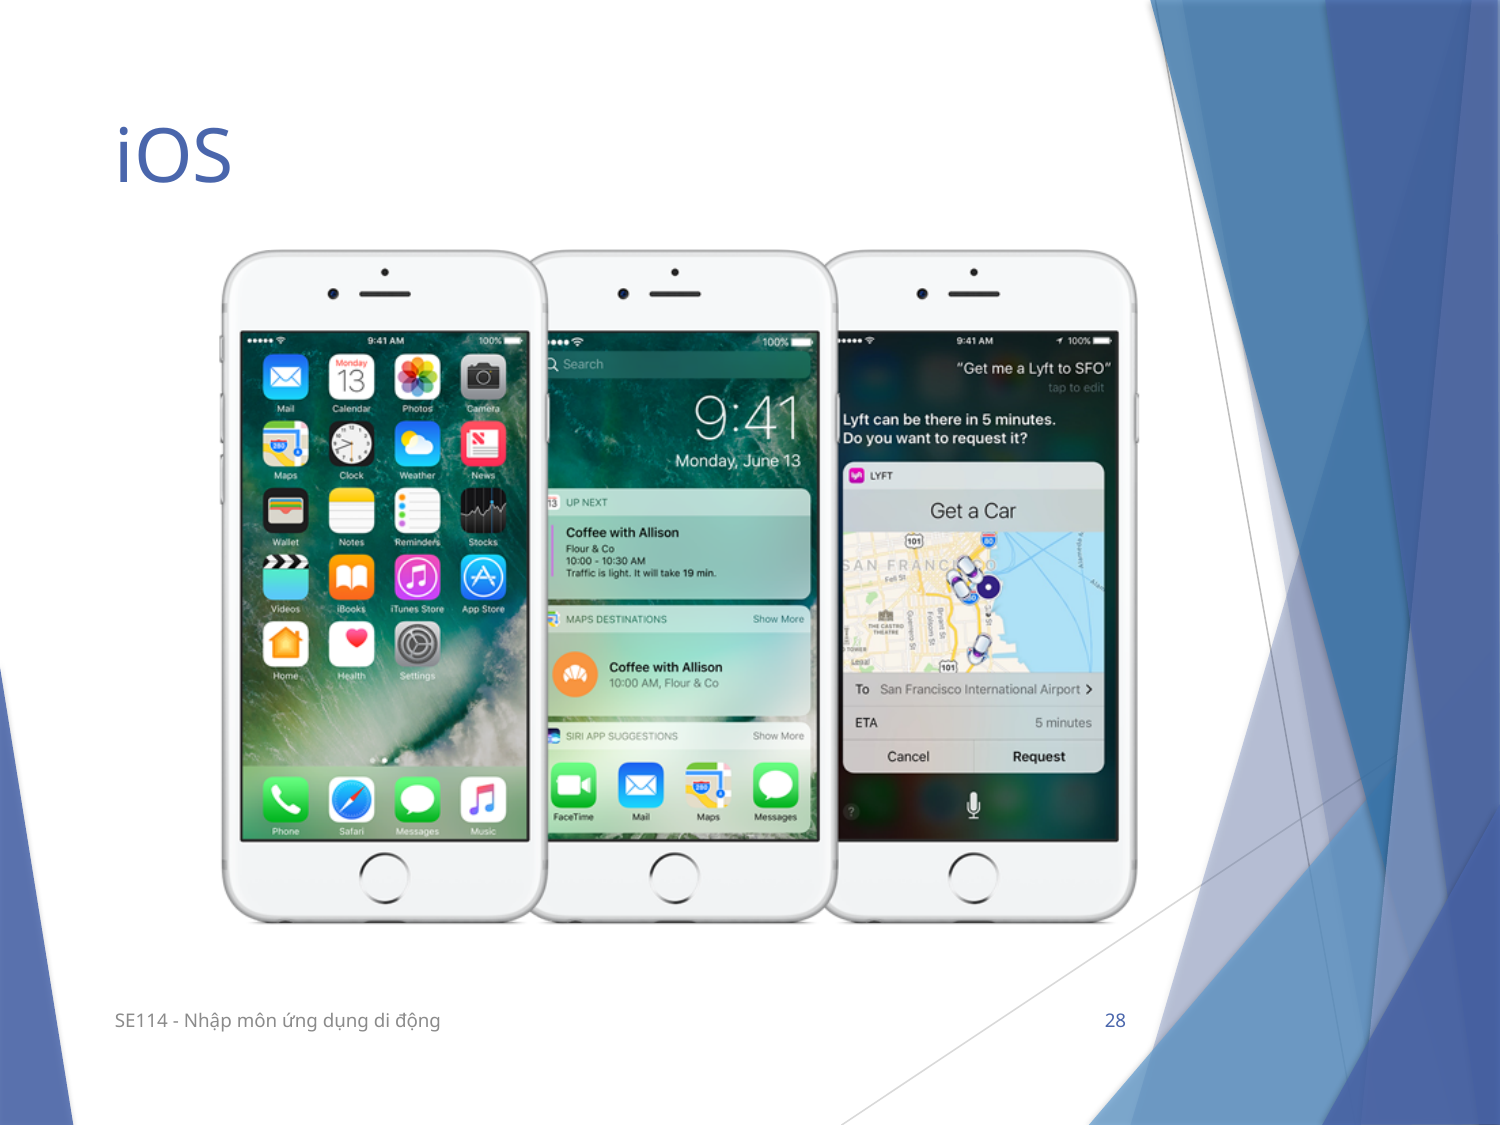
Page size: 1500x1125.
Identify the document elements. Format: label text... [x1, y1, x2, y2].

title iOS [99, 99, 1142, 317]
slide_number 28 [1057, 991, 1142, 1051]
picture [218, 249, 1142, 927]
footer SE114 - Nhập môn ứng dụng di động [99, 991, 859, 1051]
